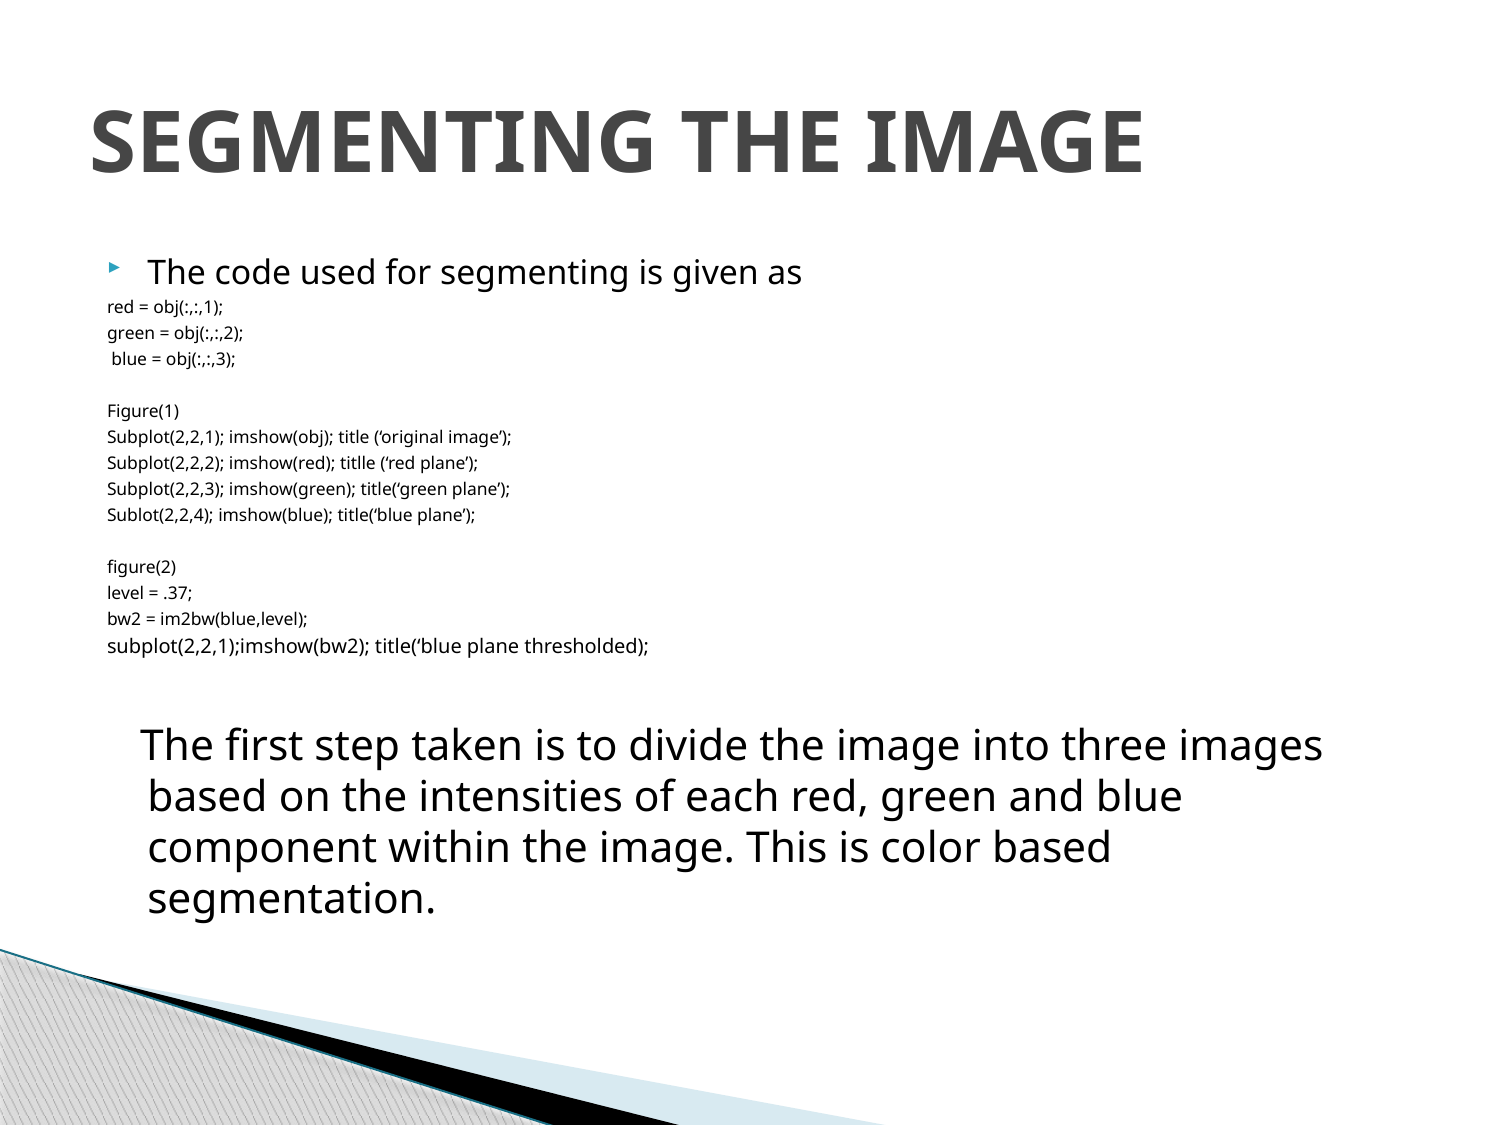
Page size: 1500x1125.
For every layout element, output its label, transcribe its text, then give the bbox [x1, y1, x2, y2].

list The code used for segmenting is given as red = obj(:,:,1); green = obj(:,:,2); blue = obj(:,:,3); Figure(1) Subplot(2,2,1); imshow(obj); title (‘original image’); Subplot(2,2,2); imshow(red); titlle (‘red plane’); Subplot(2,2,3); imshow(green); title(‘green plane’); Sublot(2,2,4); imshow(blue); title(‘blue plane’); figure(2) level = .37; bw2 = im2bw(blue,level); subplot(2,2,1);imshow(bw2); title(‘blue plane thresholded); The first step taken is to divide the image into three images based on the intensities of each red, green and blue component within the image. This is color based segmentation. [75, 243, 1425, 986]
title SEGMENTING THE IMAGE [75, 45, 1425, 233]
